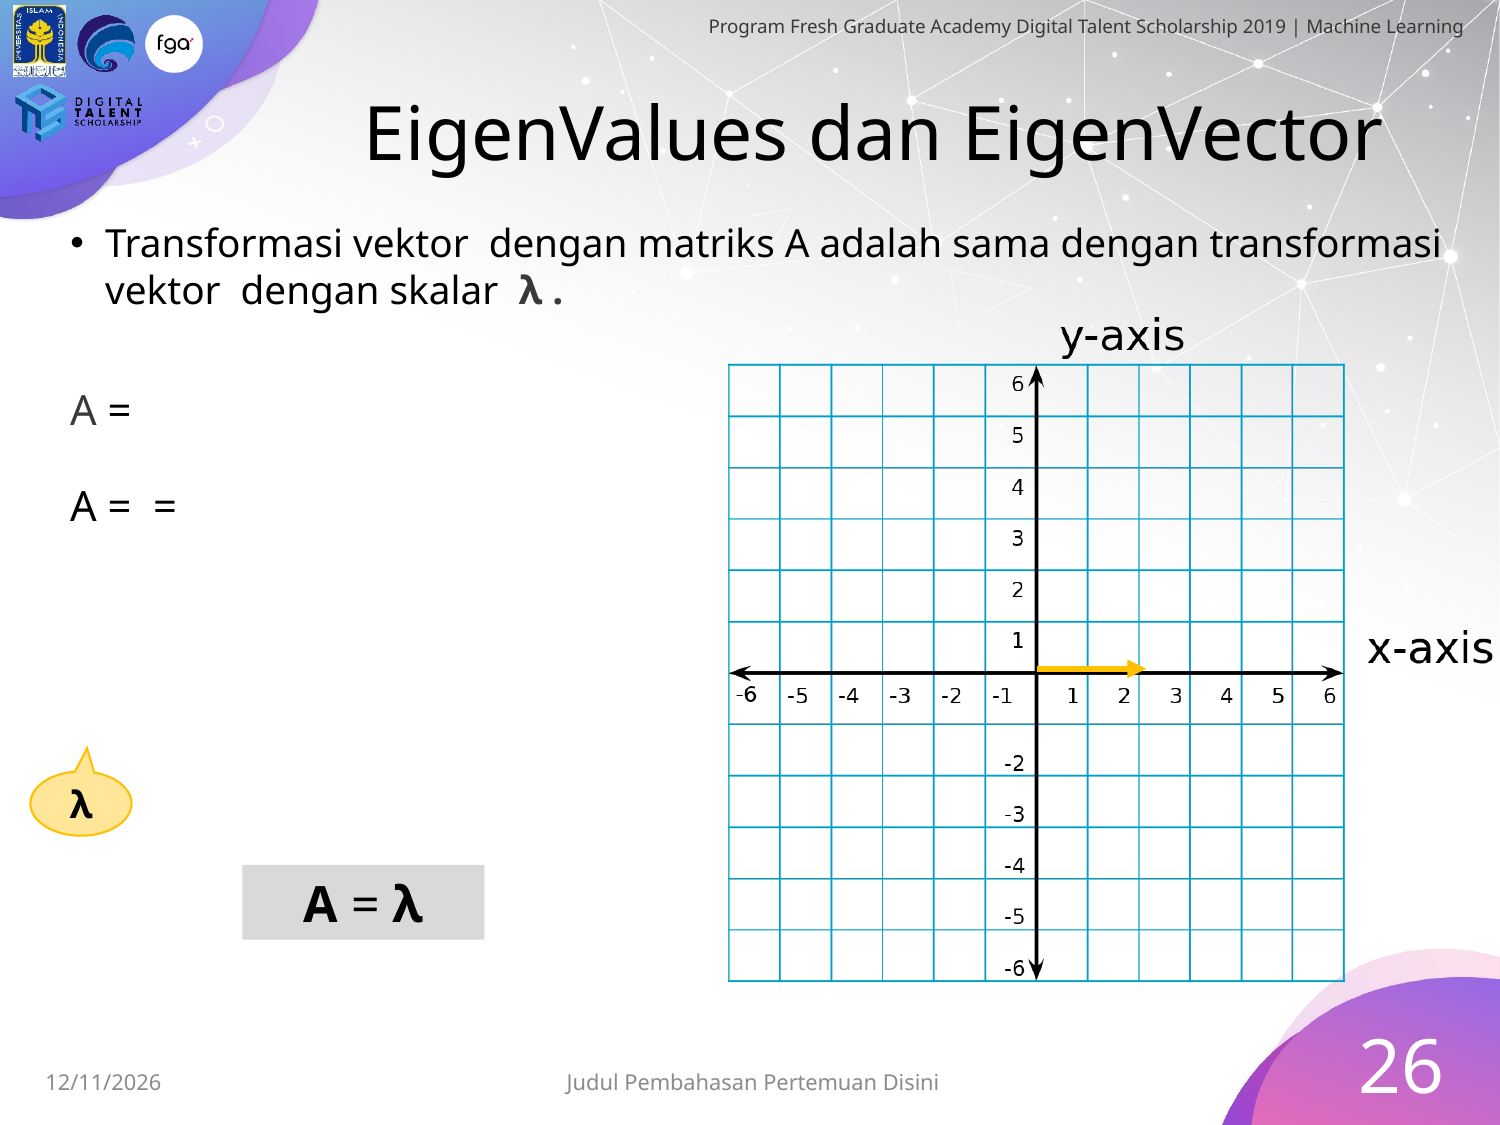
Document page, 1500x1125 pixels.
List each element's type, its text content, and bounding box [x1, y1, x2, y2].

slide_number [30, 1053, 272, 1114]
title EigenValues dan EigenVector [271, 66, 1477, 207]
footer Judul Pembahasan Pertemuan Disini [386, 1053, 1121, 1114]
slide_number 26 [1327, 1025, 1477, 1115]
picture [0, 0, 1500, 1125]
text_box λ [29, 745, 133, 837]
